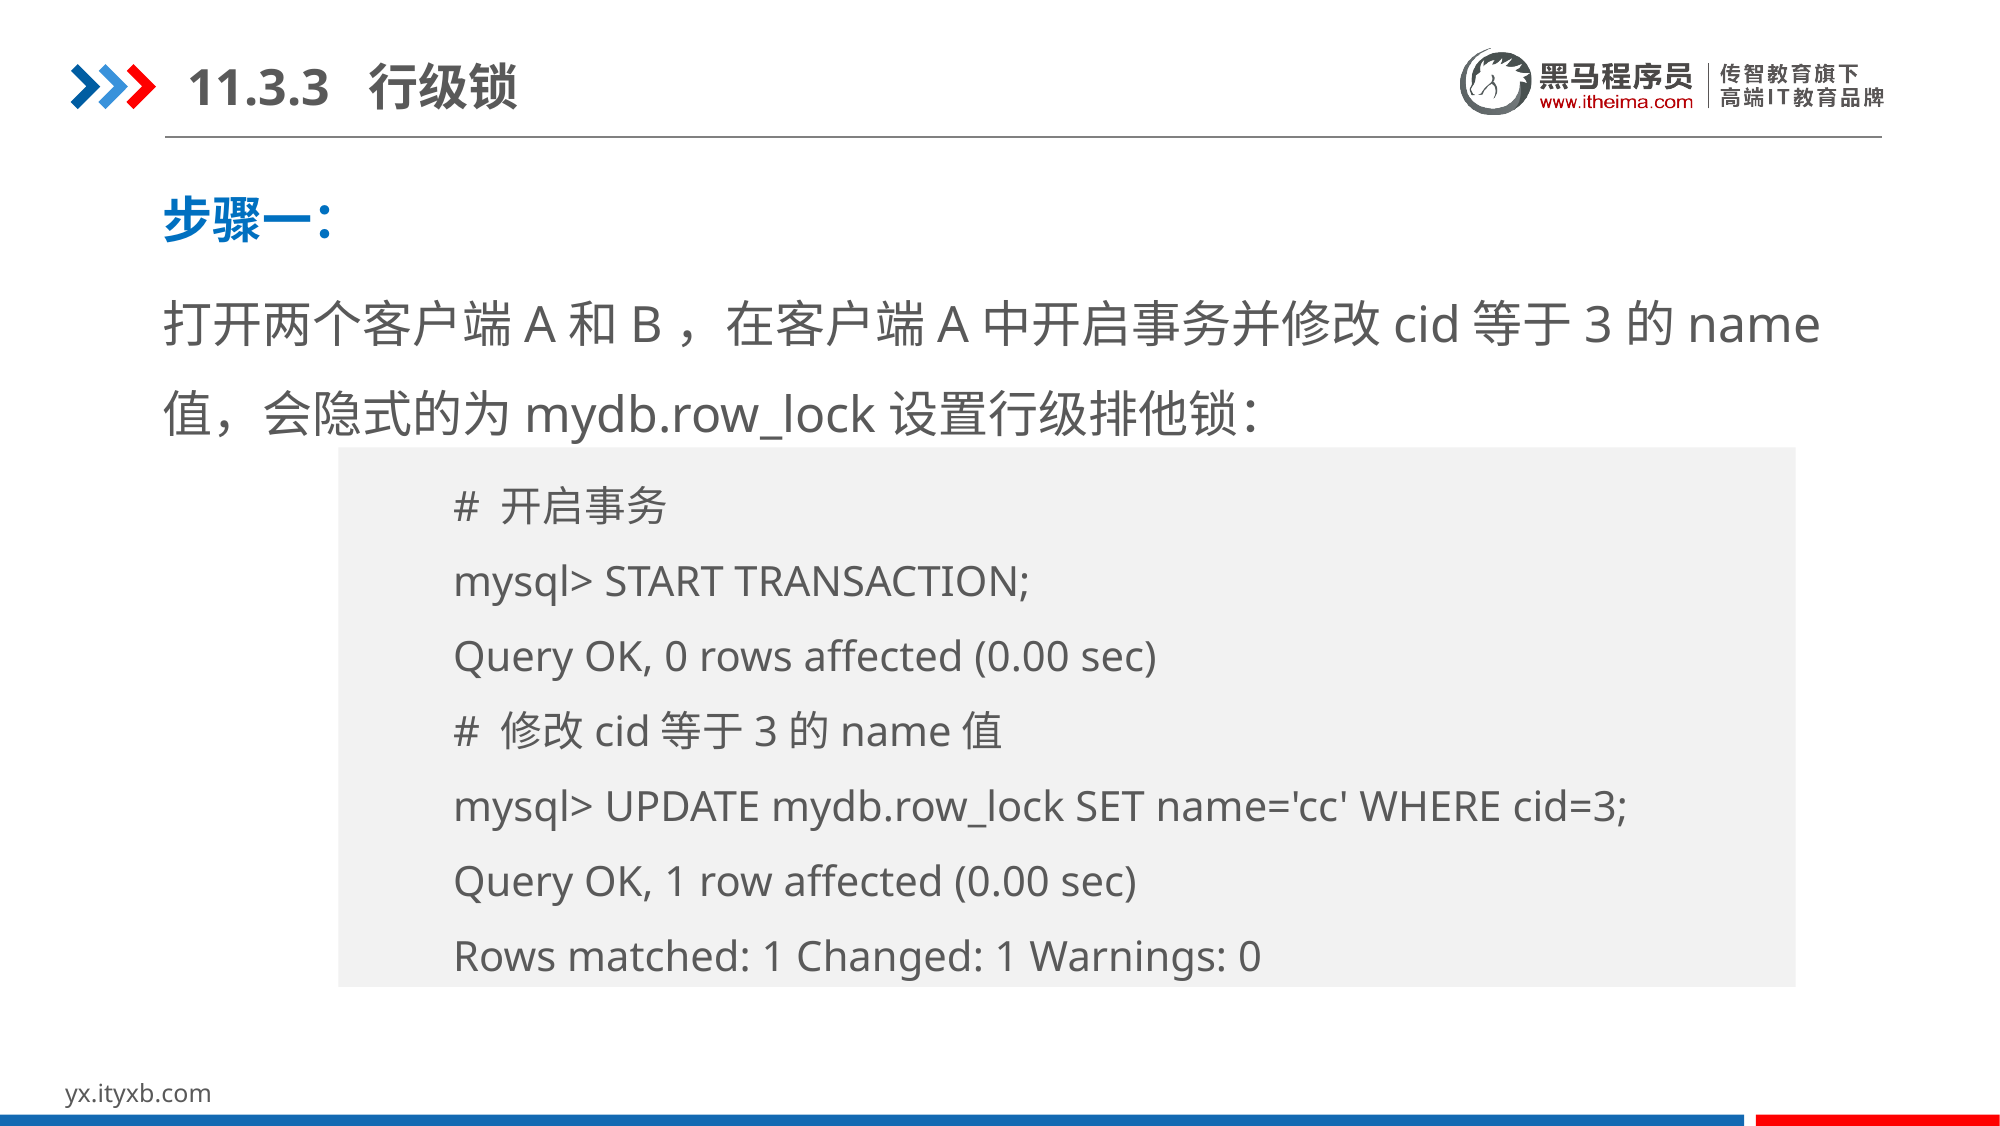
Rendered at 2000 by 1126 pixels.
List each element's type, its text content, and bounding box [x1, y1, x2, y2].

picture [1460, 48, 1887, 115]
text_box 打开两个客户端A和B，在客户端A中开启事务并修改cid等于3的name值，会隐式的为mydb.row_lock设置行级排他锁： [148, 255, 1865, 451]
text_box 11.3.3 行级锁 [187, 43, 1047, 127]
text_box 步骤一： [148, 180, 894, 255]
text_box # 开启事务 mysql> START TRANSACTION; Query OK, 0 rows affected (0.00 sec) # 修改cid等于3的name值 mysql> UPDATE mydb.row_lock SET name='cc' WHERE cid=3; Query OK, 1 row affected (0.00 sec) Rows matched: 1 Changed: 1 Warnings: 0 [338, 447, 1796, 987]
